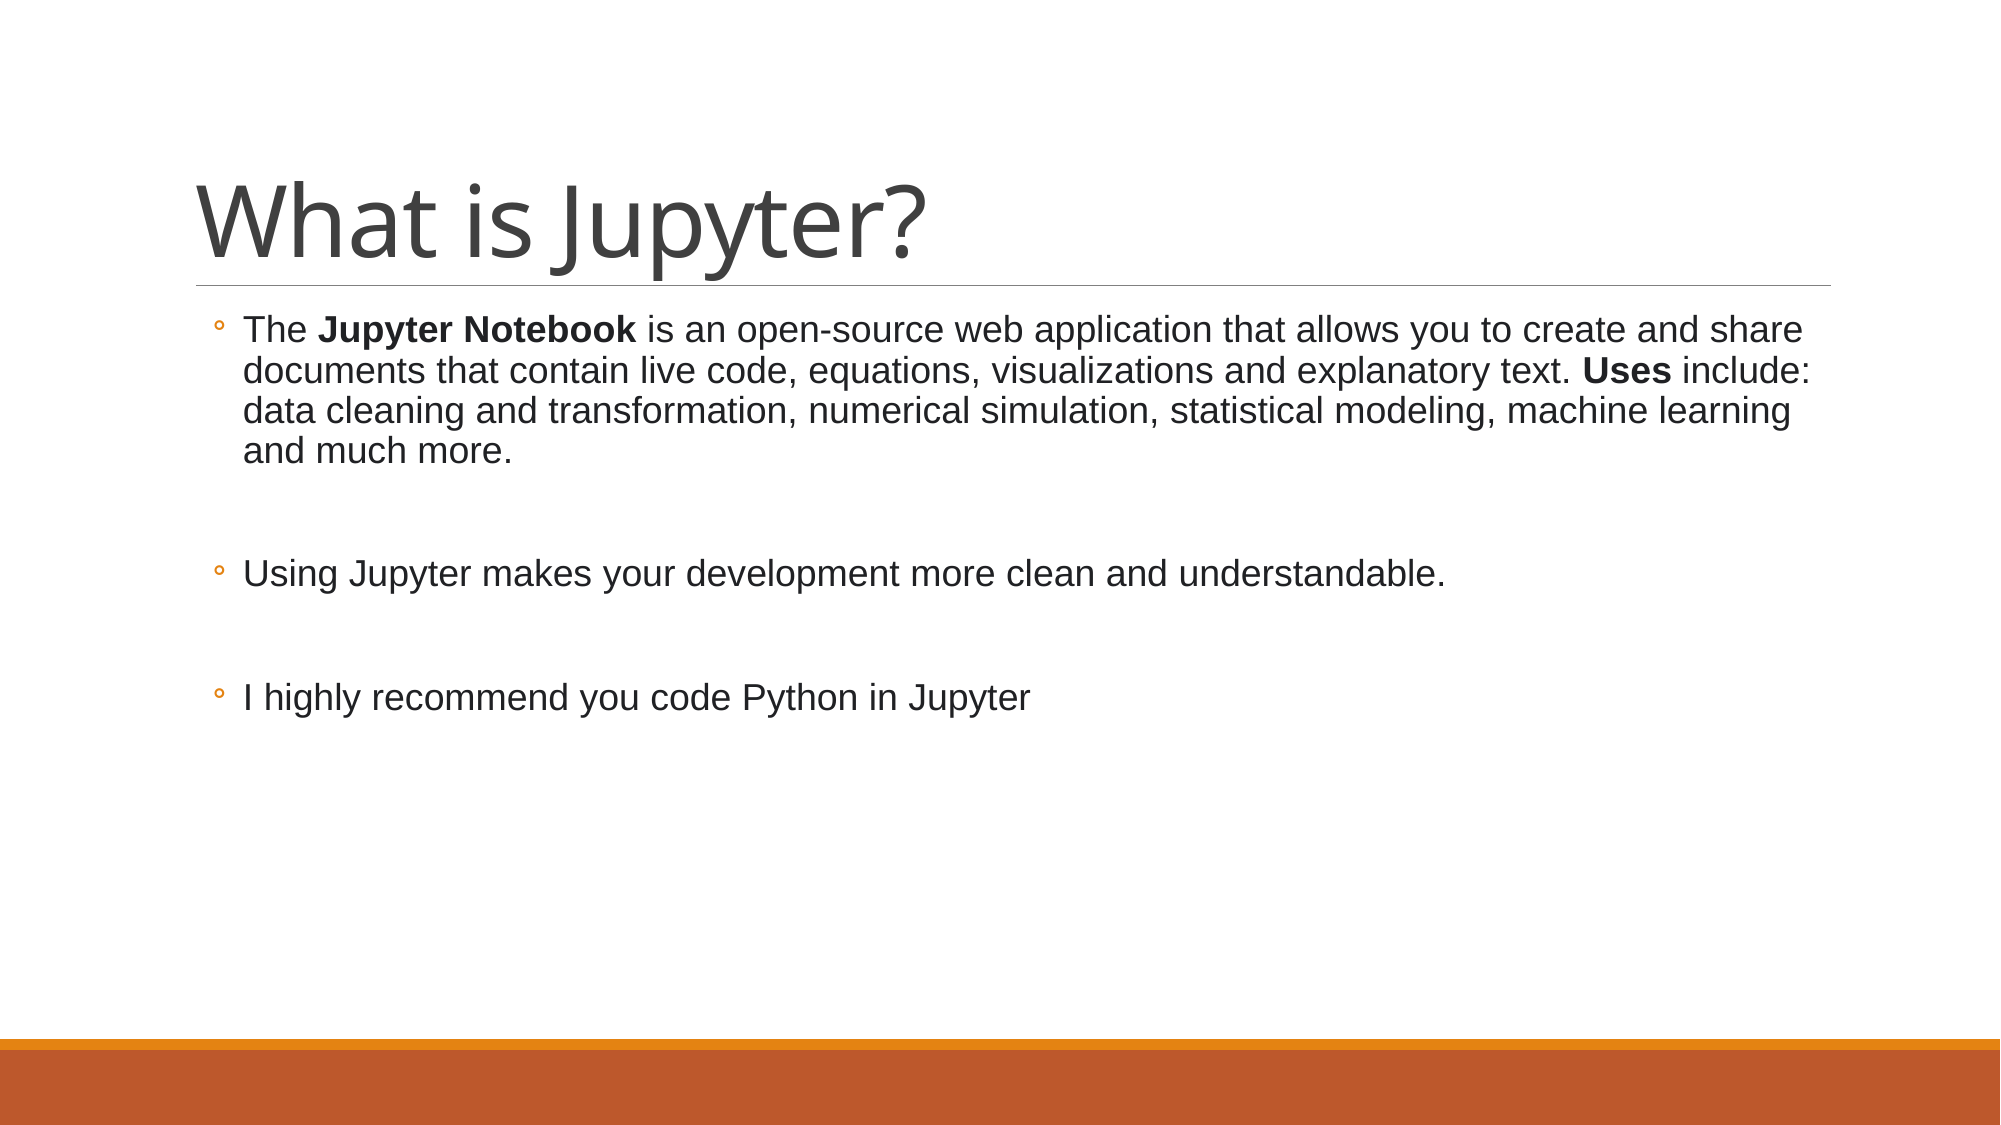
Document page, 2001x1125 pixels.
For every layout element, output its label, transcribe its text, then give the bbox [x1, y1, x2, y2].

title What is Jupyter? [180, 47, 1830, 285]
list The Jupyter Notebook is an open-source web application that allows you to create and share documents that contain live code, equations, visualizations and explanatory text. Uses include: data cleaning and transformation, numerical simulation, statistical modeling, machine learning and much more. Using Jupyter makes your development more clean and understandable. I highly recommend you code Python in Jupyter [180, 302, 1830, 963]
